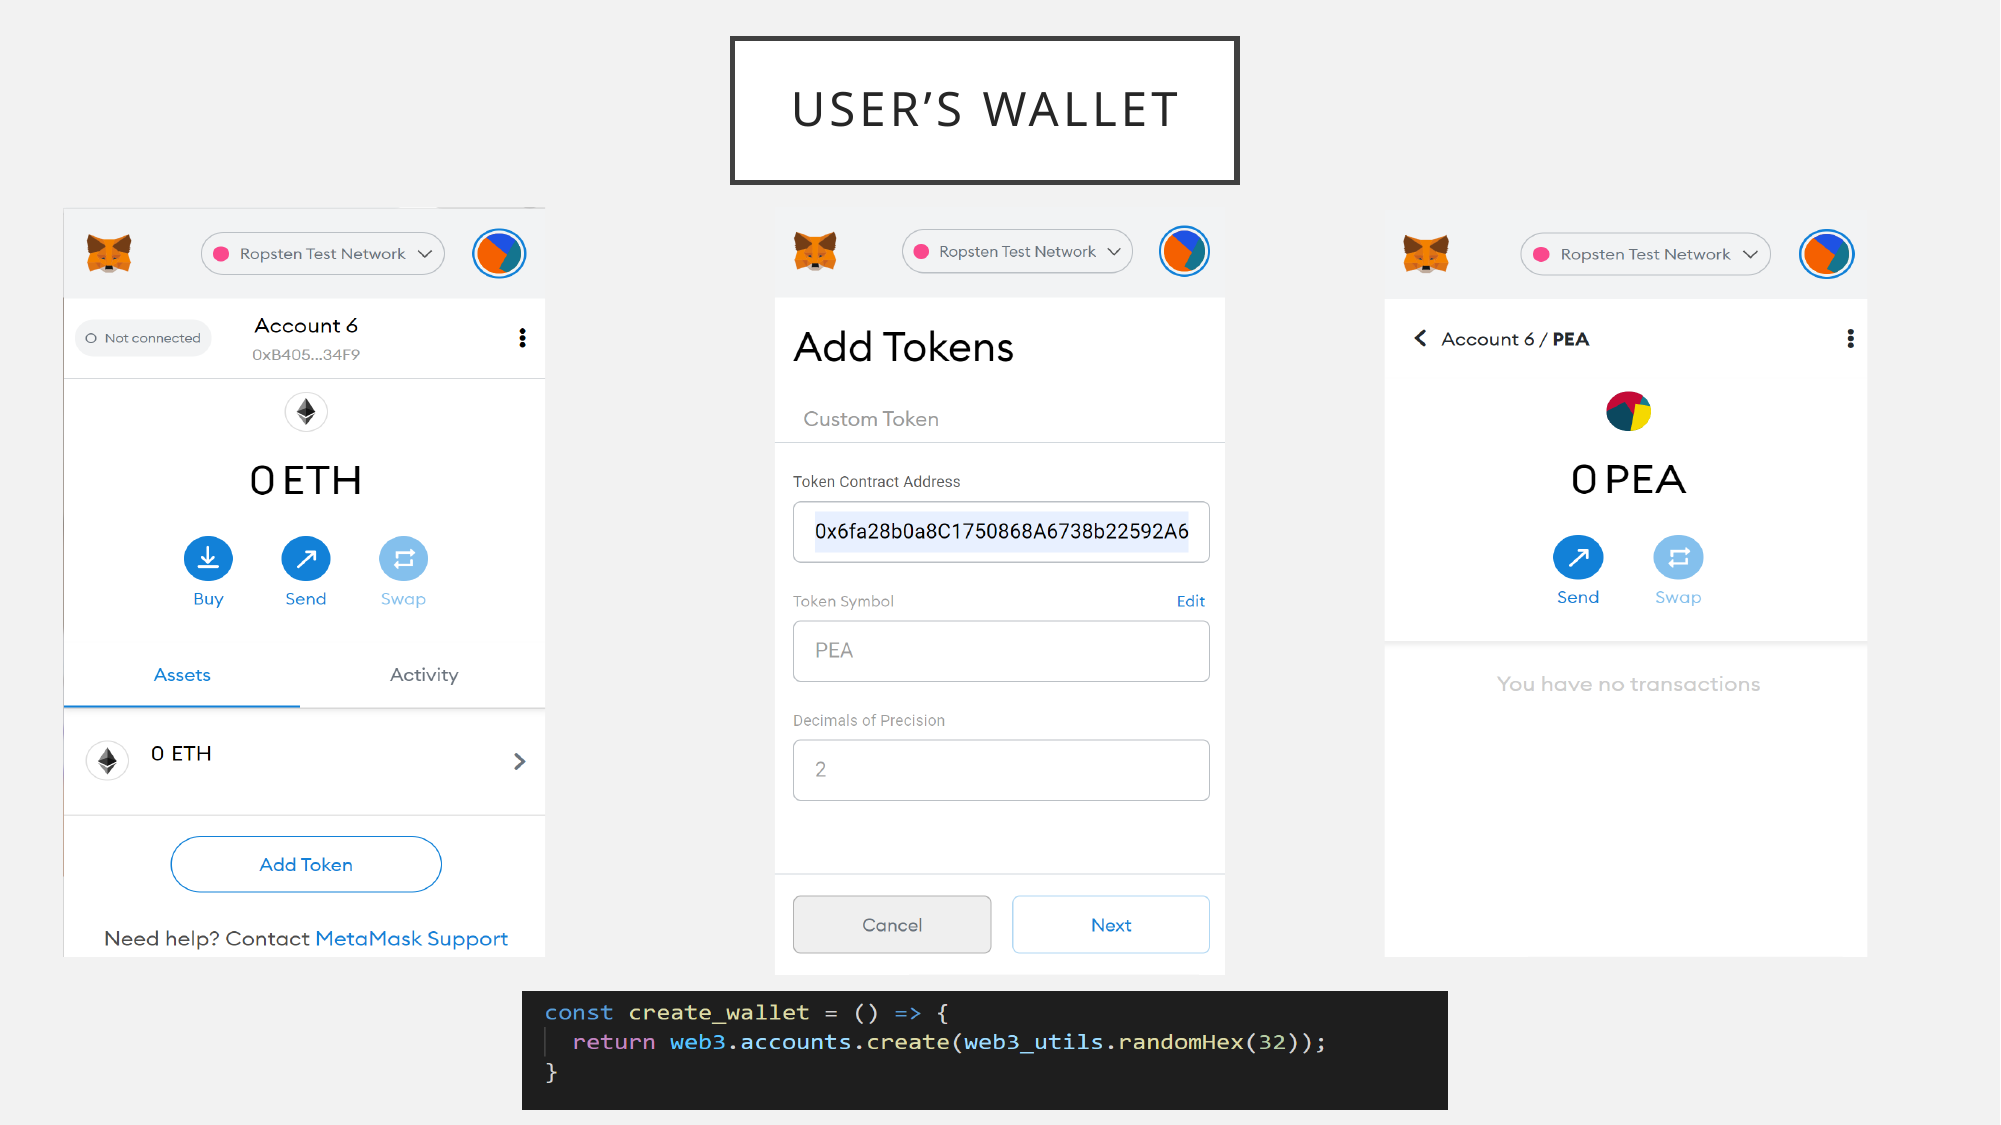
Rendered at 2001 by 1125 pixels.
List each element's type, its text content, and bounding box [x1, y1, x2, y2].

picture [63, 207, 546, 957]
picture [774, 207, 1225, 975]
picture [1384, 210, 1868, 957]
picture [522, 991, 1448, 1110]
title User’s Wallet [730, 36, 1240, 185]
